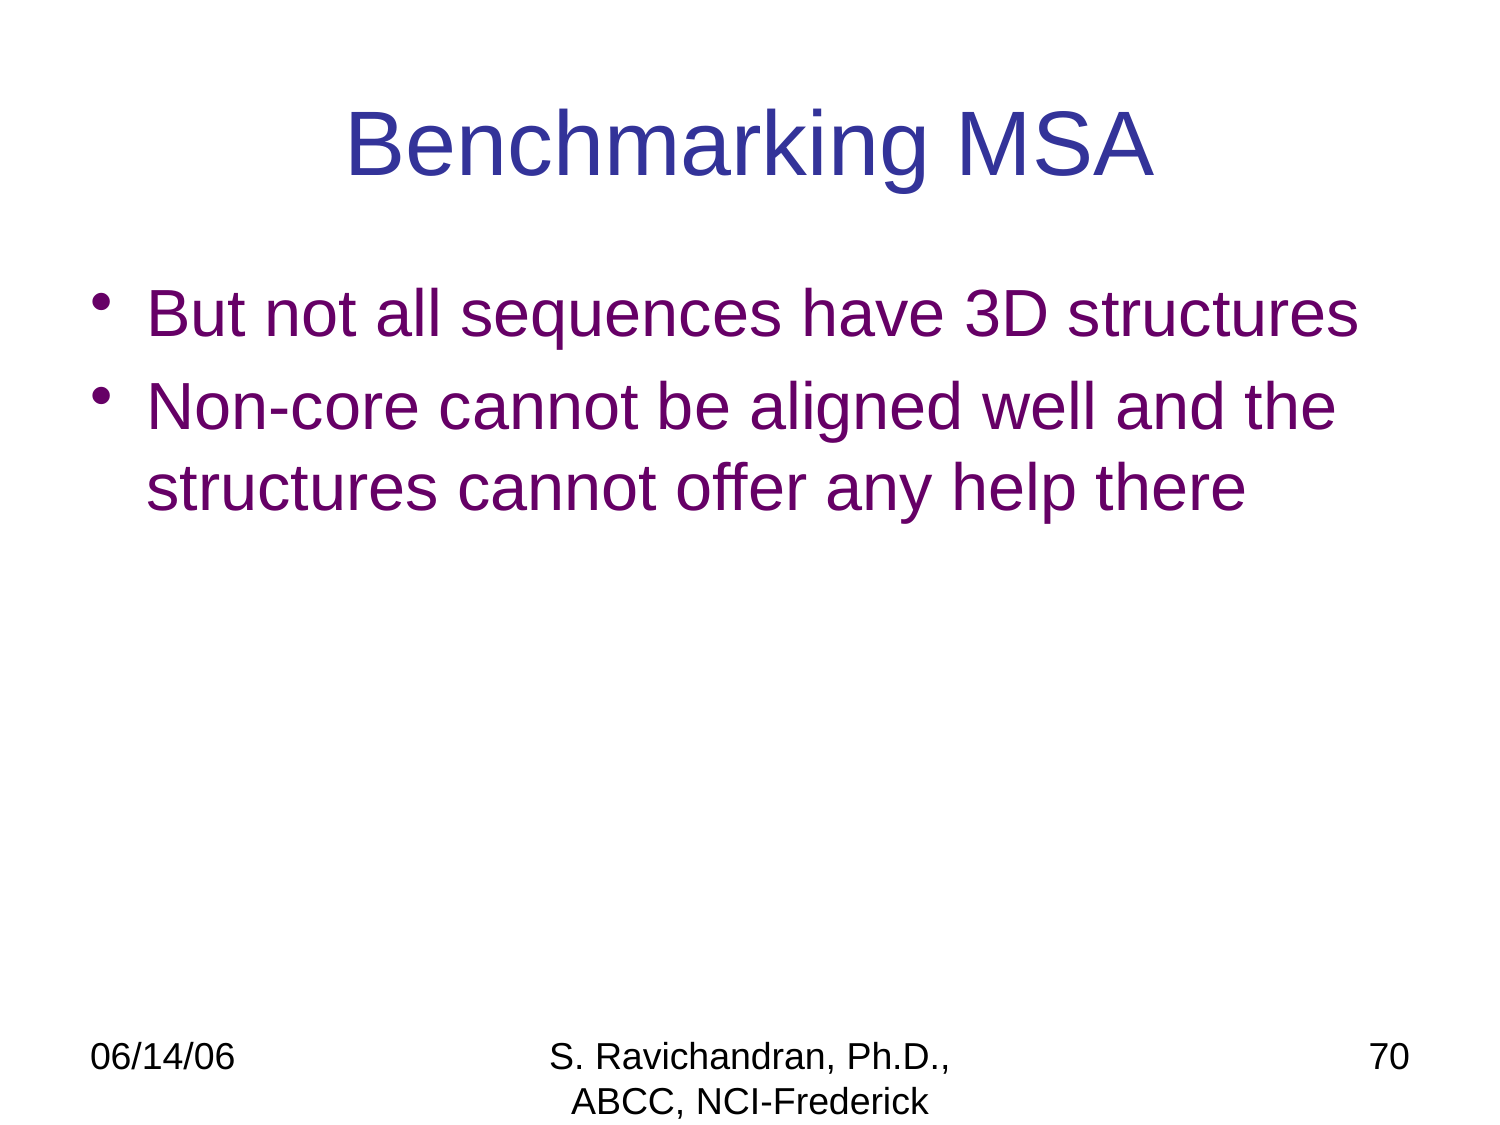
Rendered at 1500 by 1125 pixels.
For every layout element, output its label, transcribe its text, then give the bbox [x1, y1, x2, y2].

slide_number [75, 1024, 425, 1103]
list But not all sequences have 3D structures Non-core cannot be aligned well and the structures cannot offer any help there [75, 262, 1425, 1005]
footer S. Ravichandran, Ph.D., ABCC, NCI-Frederick [512, 1024, 988, 1103]
slide_number 70 [1074, 1024, 1425, 1103]
title Benchmarking MSA [75, 45, 1425, 233]
